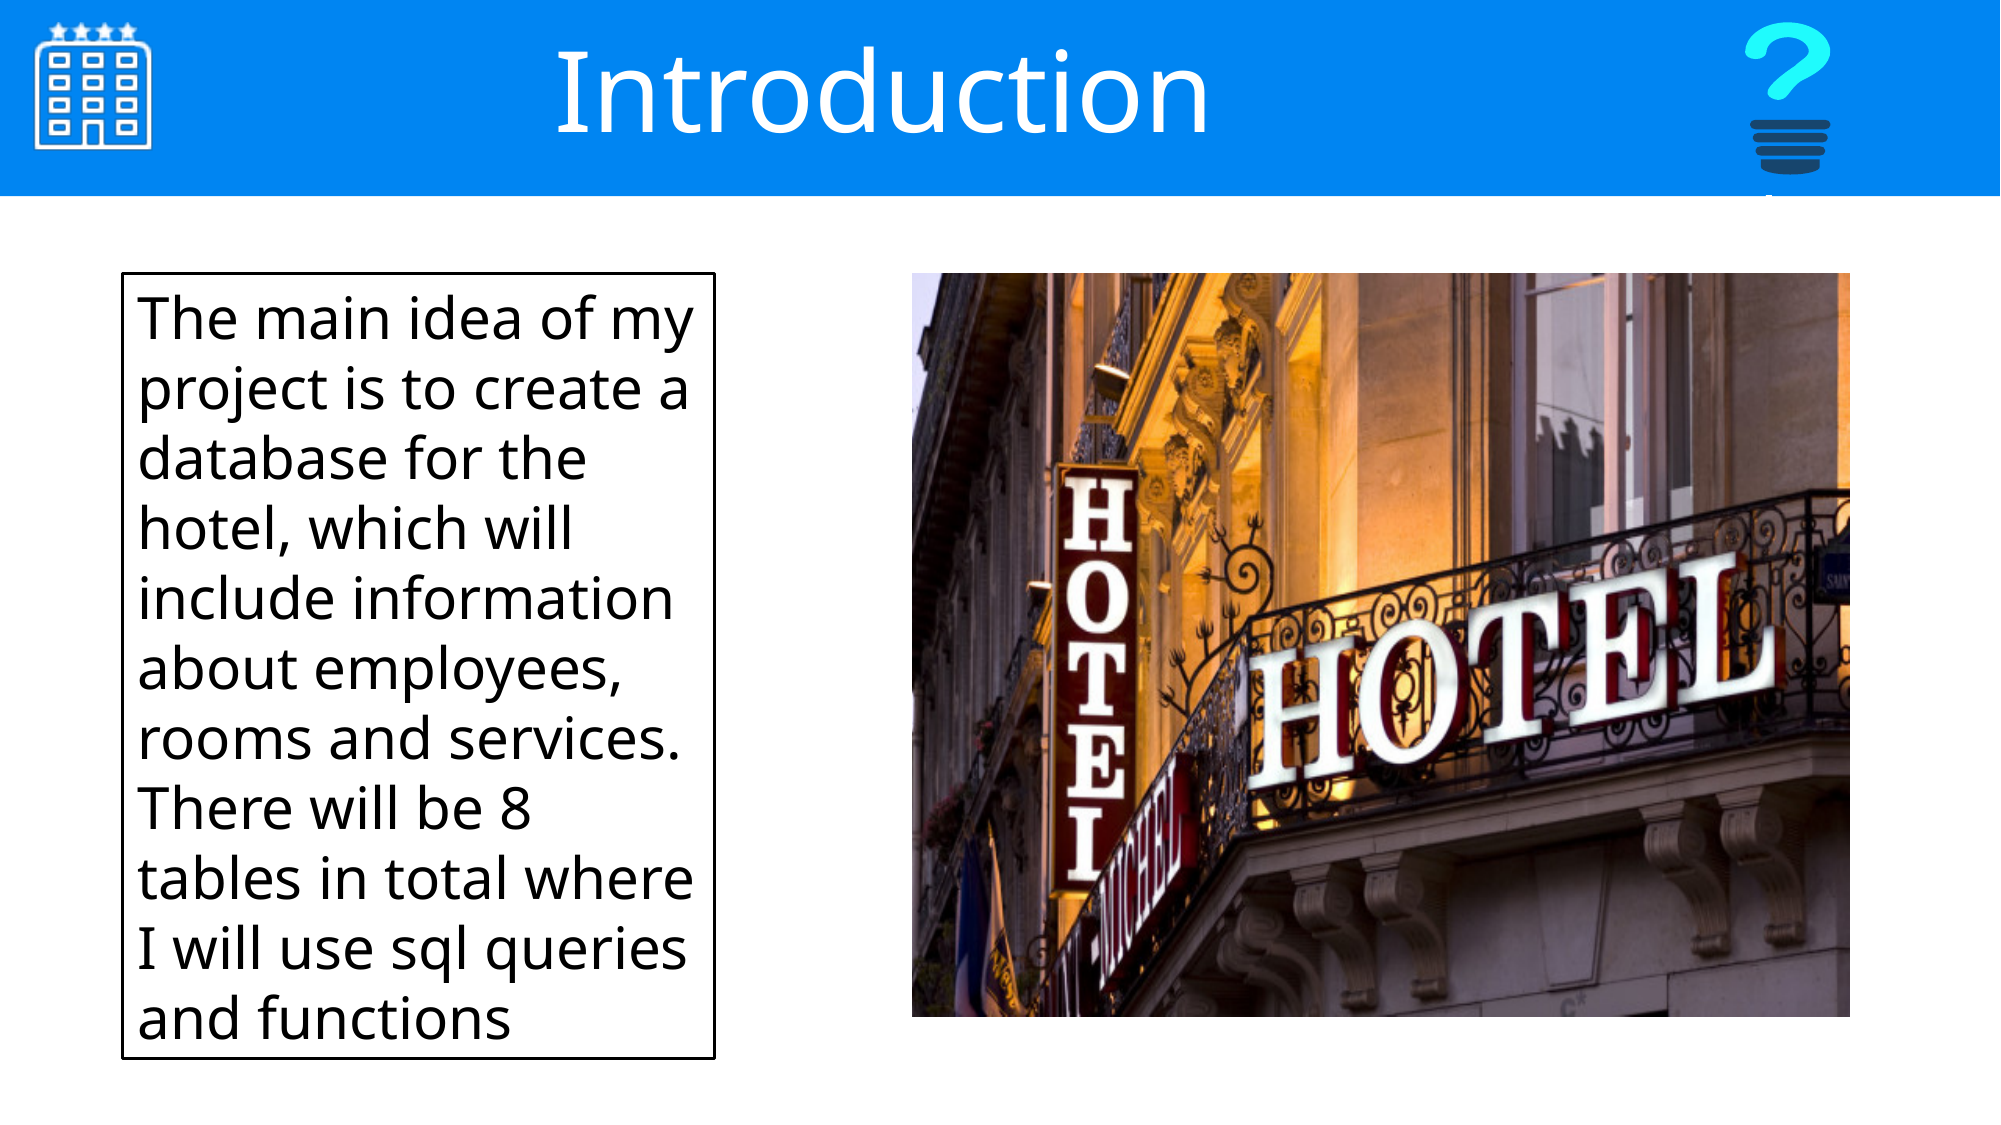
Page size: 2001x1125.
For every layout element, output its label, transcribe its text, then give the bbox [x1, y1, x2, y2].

picture [23, 22, 164, 162]
picture [912, 273, 1850, 1017]
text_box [1750, 119, 1831, 175]
text_box Introduction [539, 12, 1540, 163]
text_box [1744, 21, 1832, 101]
text_box [0, 0, 2000, 195]
text_box The main idea of my project is to create a database for the hotel, which will include information about employees, rooms and services. There will be 8 tables in total where I will use sql queries and functions [122, 273, 715, 1059]
